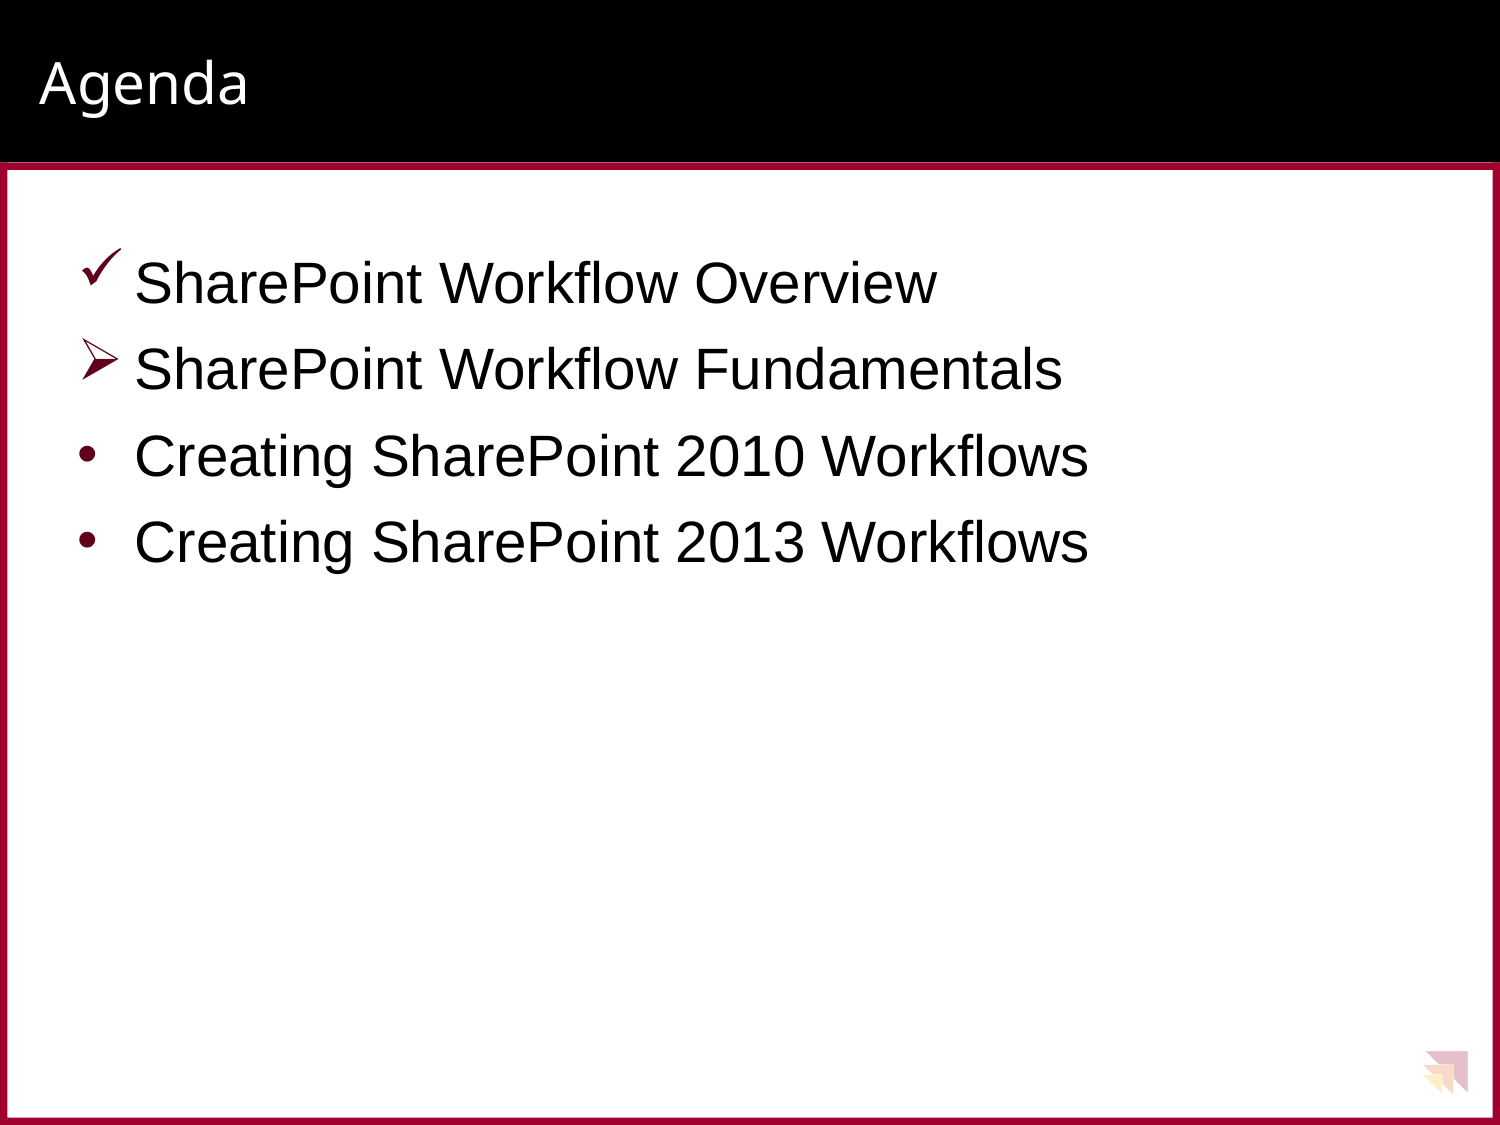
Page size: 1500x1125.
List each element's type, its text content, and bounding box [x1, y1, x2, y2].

list SharePoint Workflow Overview SharePoint Workflow Fundamentals Creating SharePoint 2010 Workflows Creating SharePoint 2013 Workflows [62, 237, 1438, 1088]
title Agenda [24, 12, 1438, 150]
